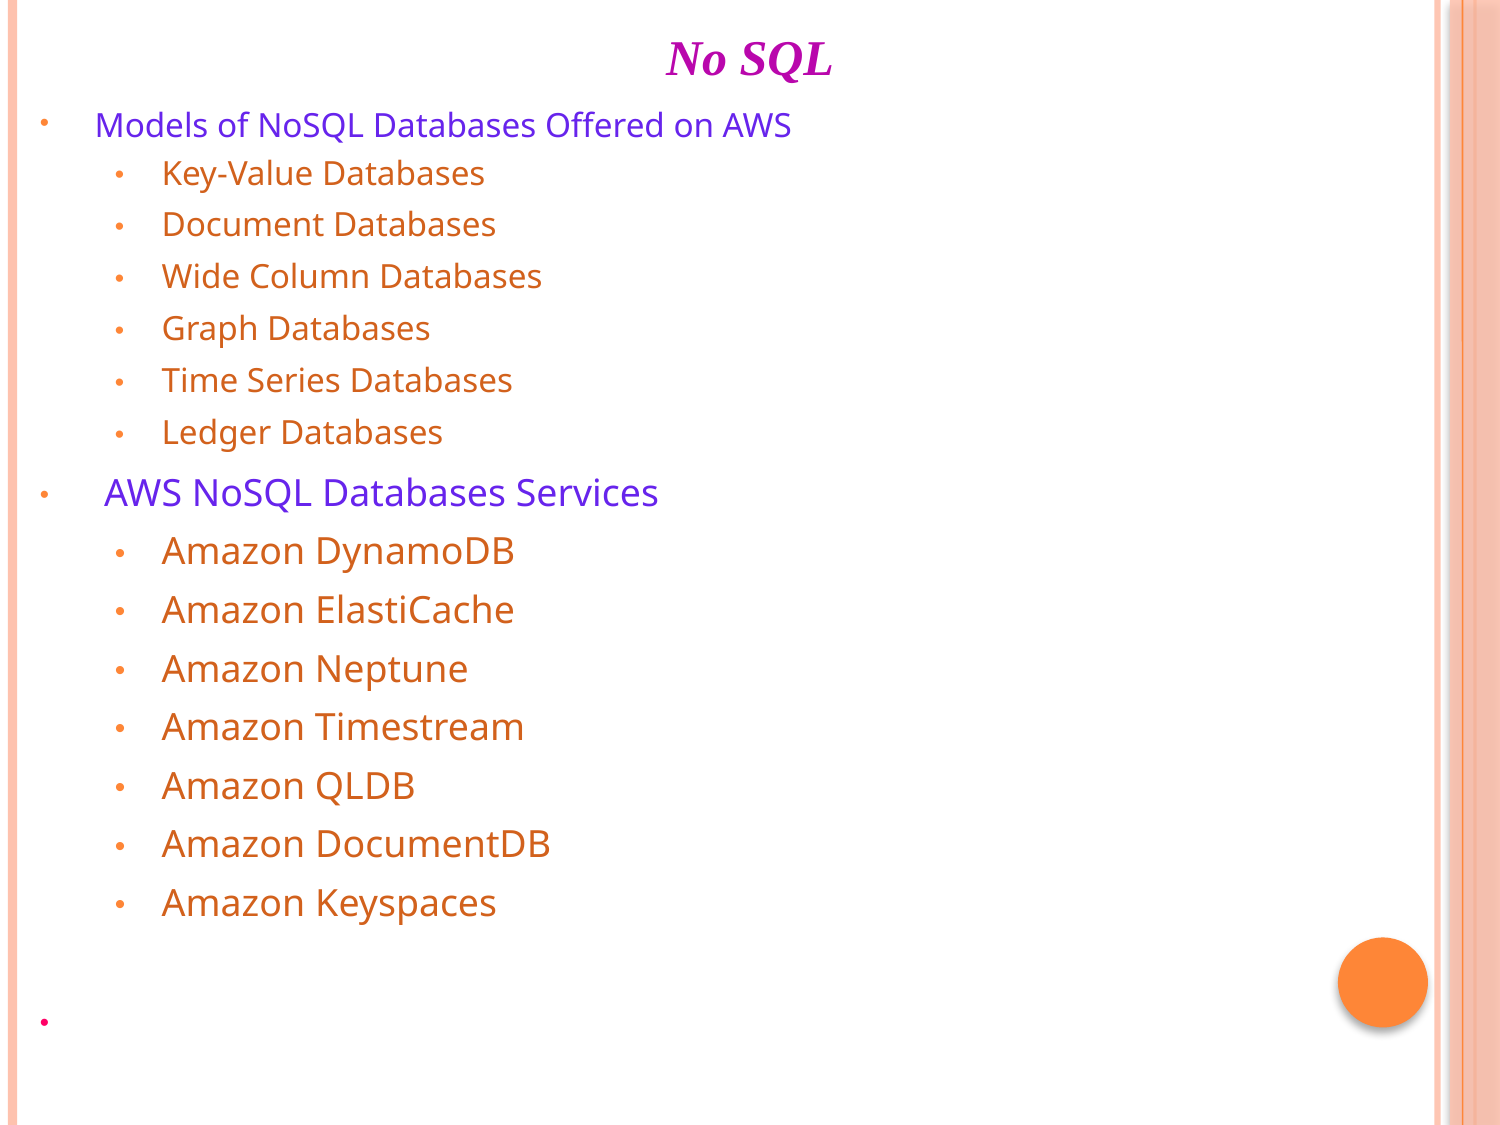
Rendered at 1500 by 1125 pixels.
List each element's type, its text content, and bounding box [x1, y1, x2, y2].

title No SQL [137, 12, 1363, 92]
list Models of NoSQL Databases Offered on AWS Key-Value Databases Document Databases Wide Column Databases Graph Databases Time Series Databases Ledger Databases AWS NoSQL Databases Services Amazon DynamoDB Amazon ElastiCache Amazon Neptune Amazon Timestream Amazon QLDB Amazon DocumentDB Amazon Keyspaces [24, 92, 1488, 1125]
